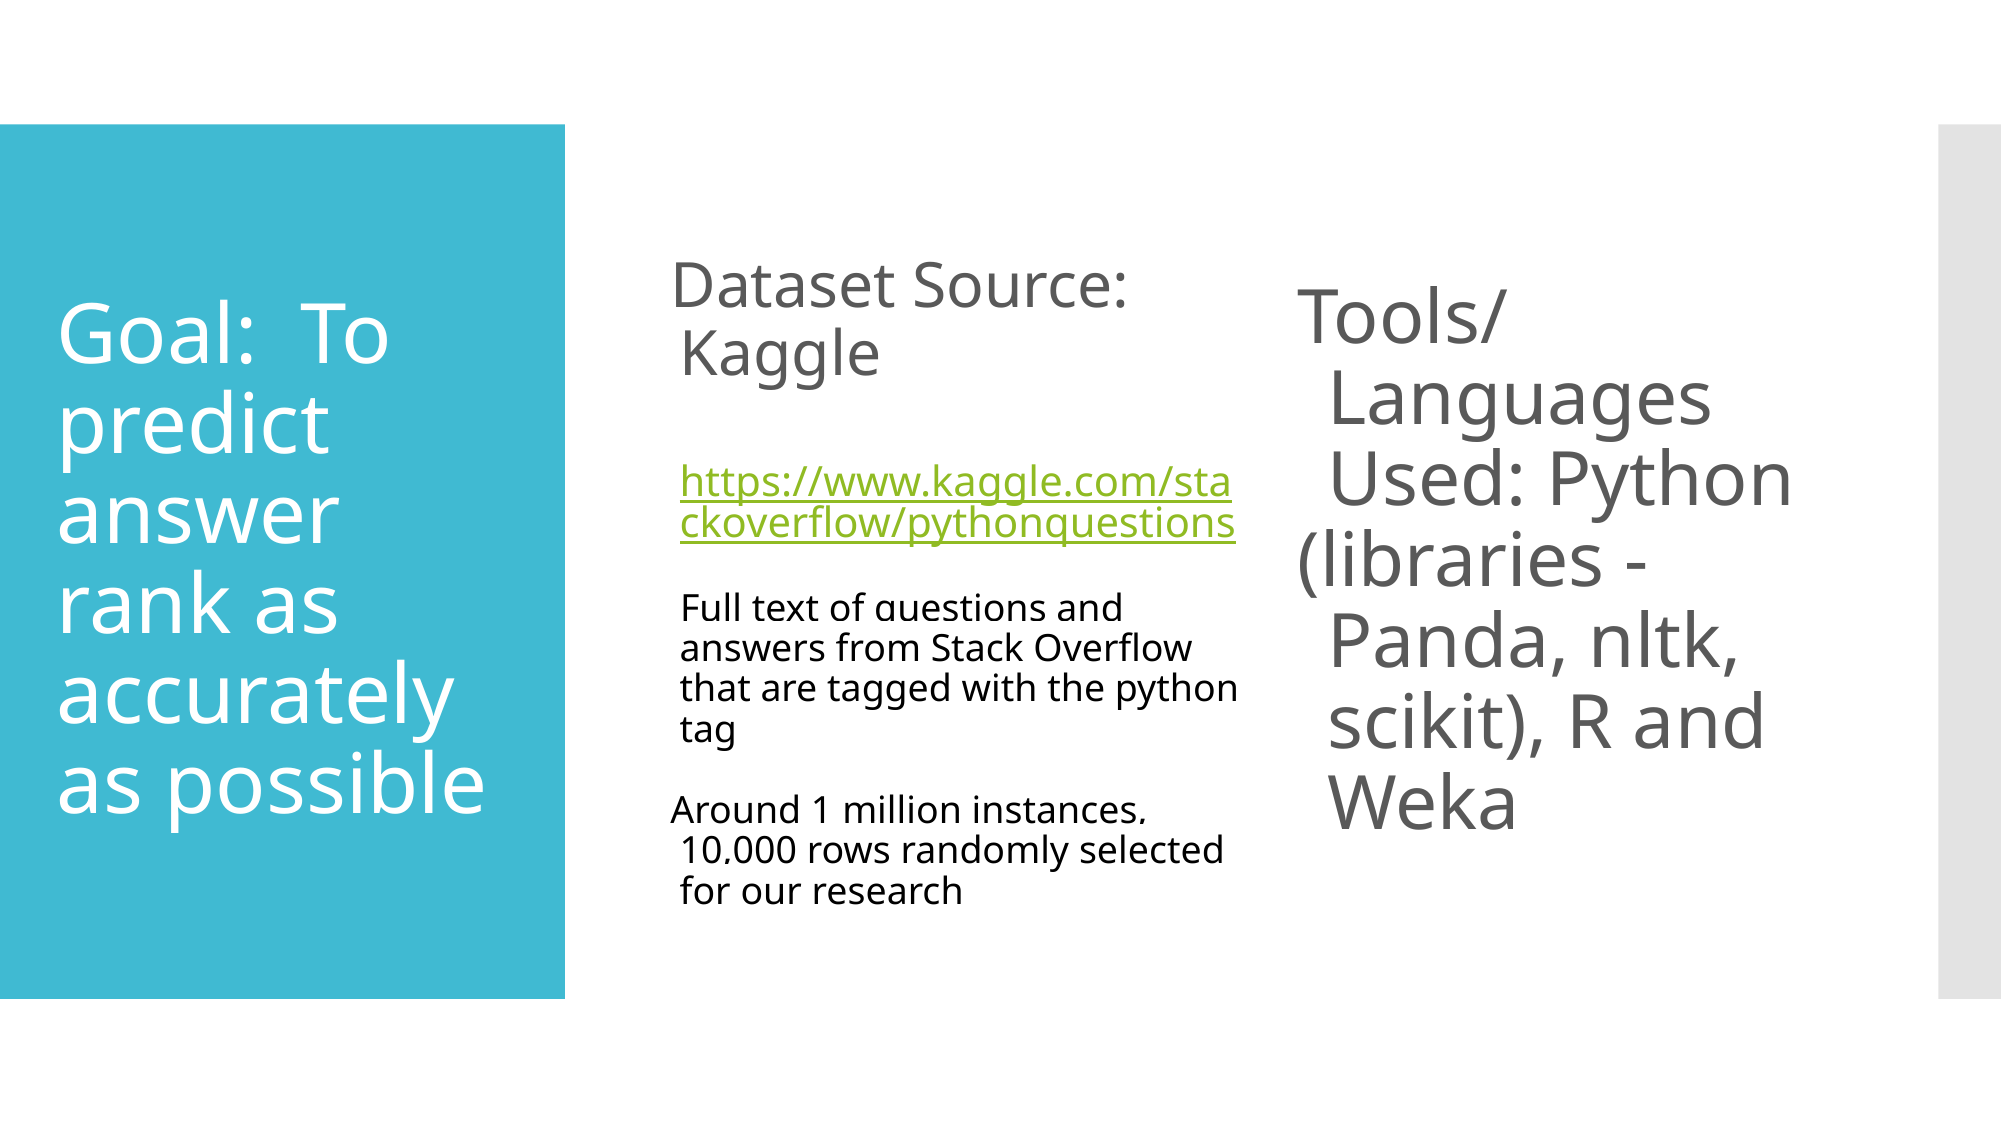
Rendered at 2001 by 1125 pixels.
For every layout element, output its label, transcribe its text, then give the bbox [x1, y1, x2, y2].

list Dataset Source: Kaggle https://www.kaggle.com/stackoverflow/pythonquestions Full text of questions and answers from Stack Overflow that are tagged with the python tag Around 1 million instances, 10,000 rows randomly selected for our research [634, 142, 1258, 983]
list Tools/Languages Used: Python (libraries - Panda, nltk, scikit), R and Weka [1282, 142, 1887, 983]
title Goal: To predict answer rank as accurately as possible [41, 184, 525, 940]
